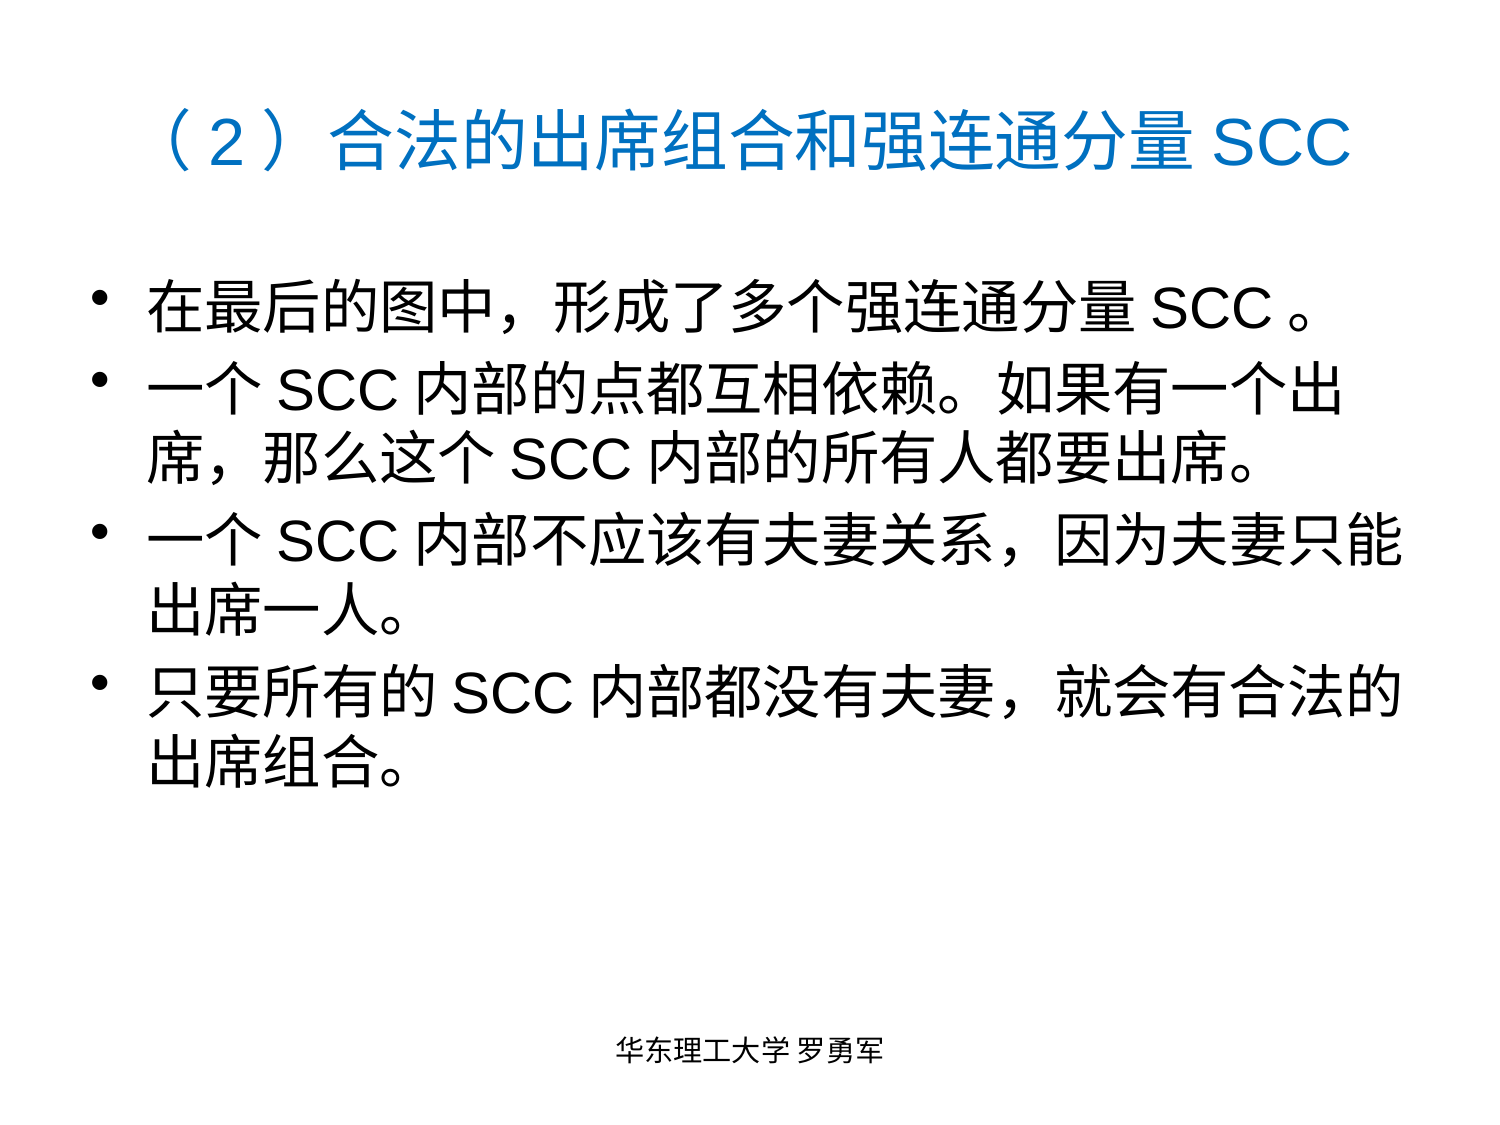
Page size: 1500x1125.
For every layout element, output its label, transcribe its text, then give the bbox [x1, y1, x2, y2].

footer 华东理工大学 罗勇军 [512, 1024, 988, 1103]
list 在最后的图中，形成了多个强连通分量SCC。 一个SCC内部的点都互相依赖。如果有一个出席，那么这个SCC内部的所有人都要出席。 一个SCC内部不应该有夫妻关系，因为夫妻只能出席一人。 只要所有的SCC内部都没有夫妻，就会有合法的出席组合。 [75, 262, 1425, 1005]
title （2）合法的出席组合和强连通分量SCC [53, 45, 1425, 233]
